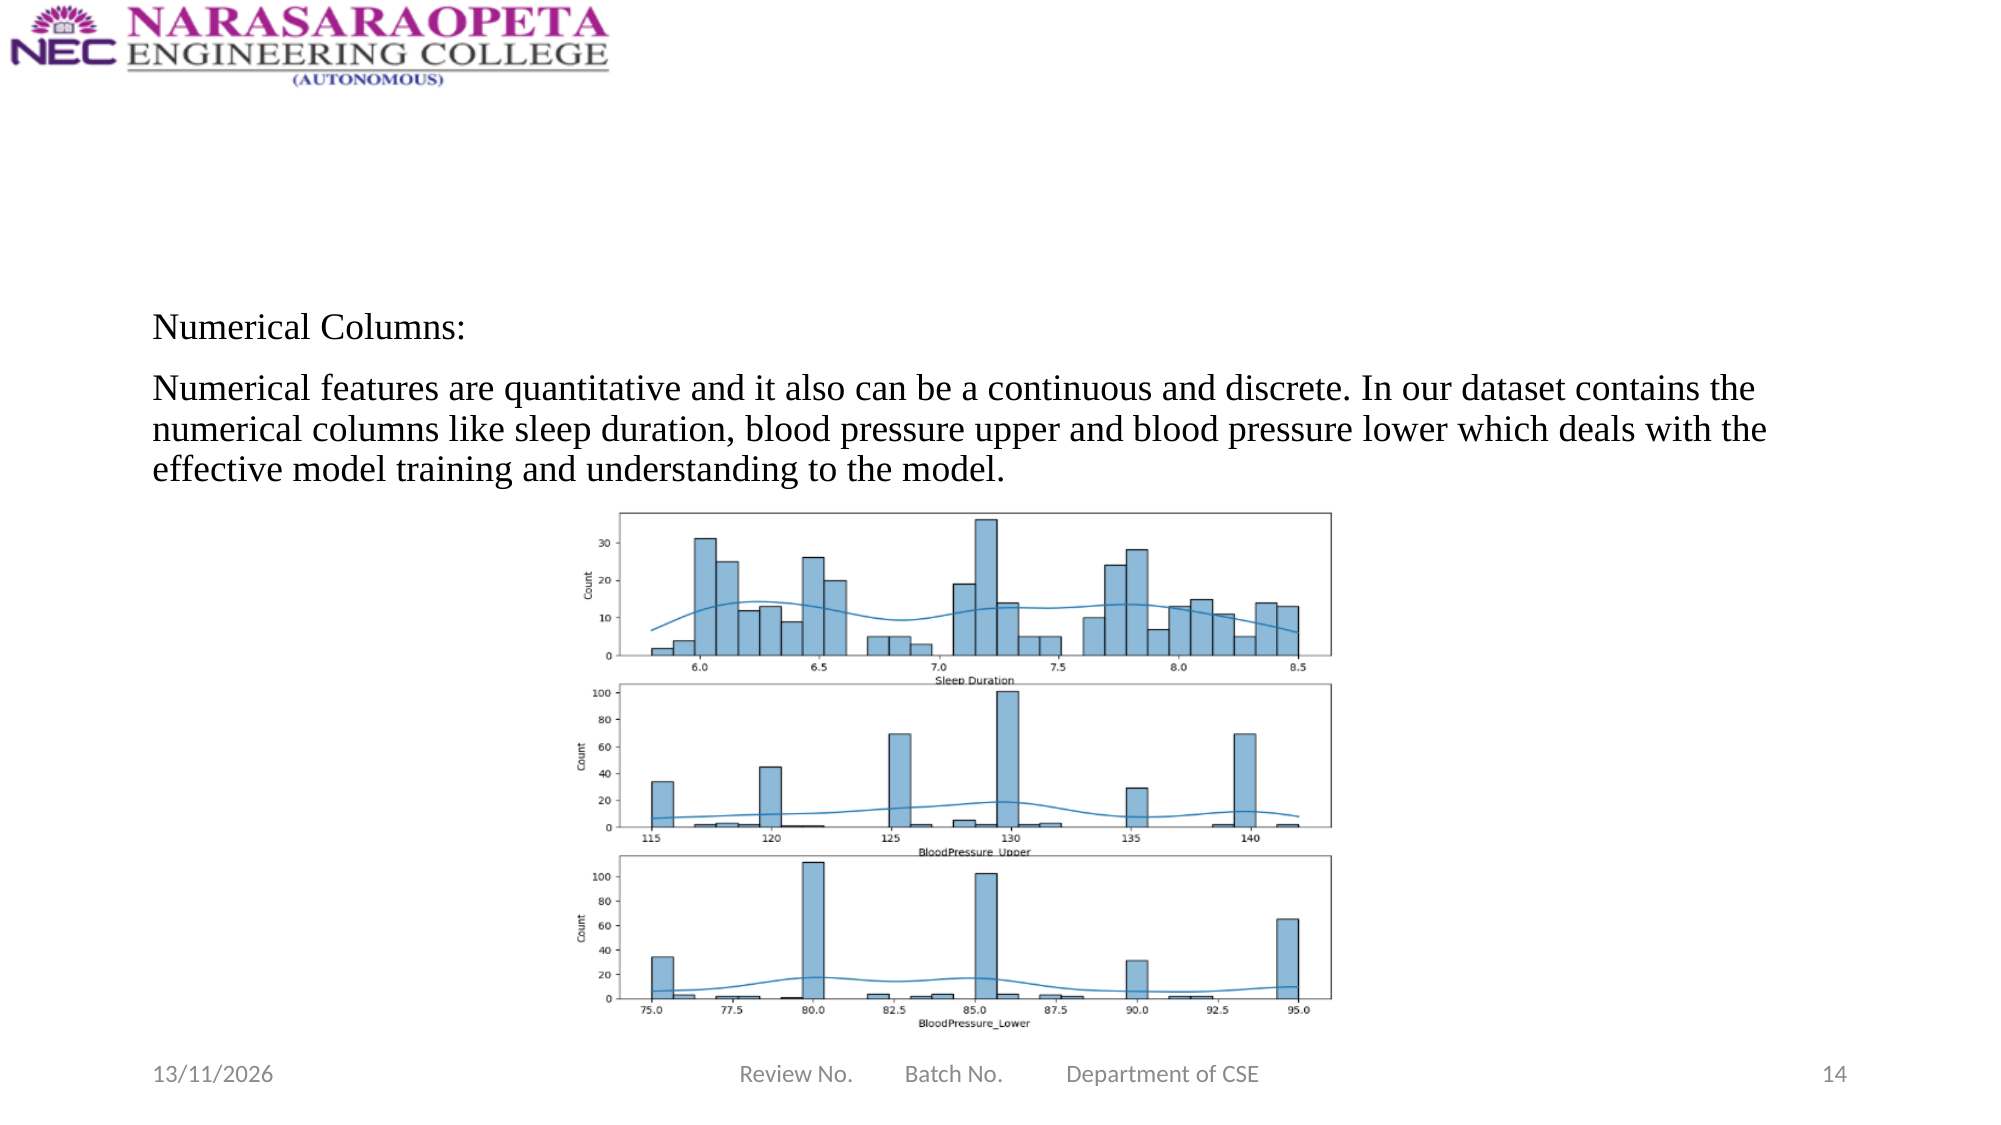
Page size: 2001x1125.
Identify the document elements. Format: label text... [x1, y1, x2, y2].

slide_number 14 [1412, 1042, 1863, 1103]
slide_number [137, 1042, 588, 1103]
picture [569, 506, 1338, 1036]
list Numerical Columns: Numerical features are quantitative and it also can be a continuous and discrete. In our dataset contains the numerical columns like sleep duration, blood pressure upper and blood pressure lower which deals with the effective model training and understanding to the model. [137, 299, 1863, 1014]
picture [0, 0, 1280, 719]
footer Review No. Batch No. Department of CSE [662, 1042, 1338, 1103]
